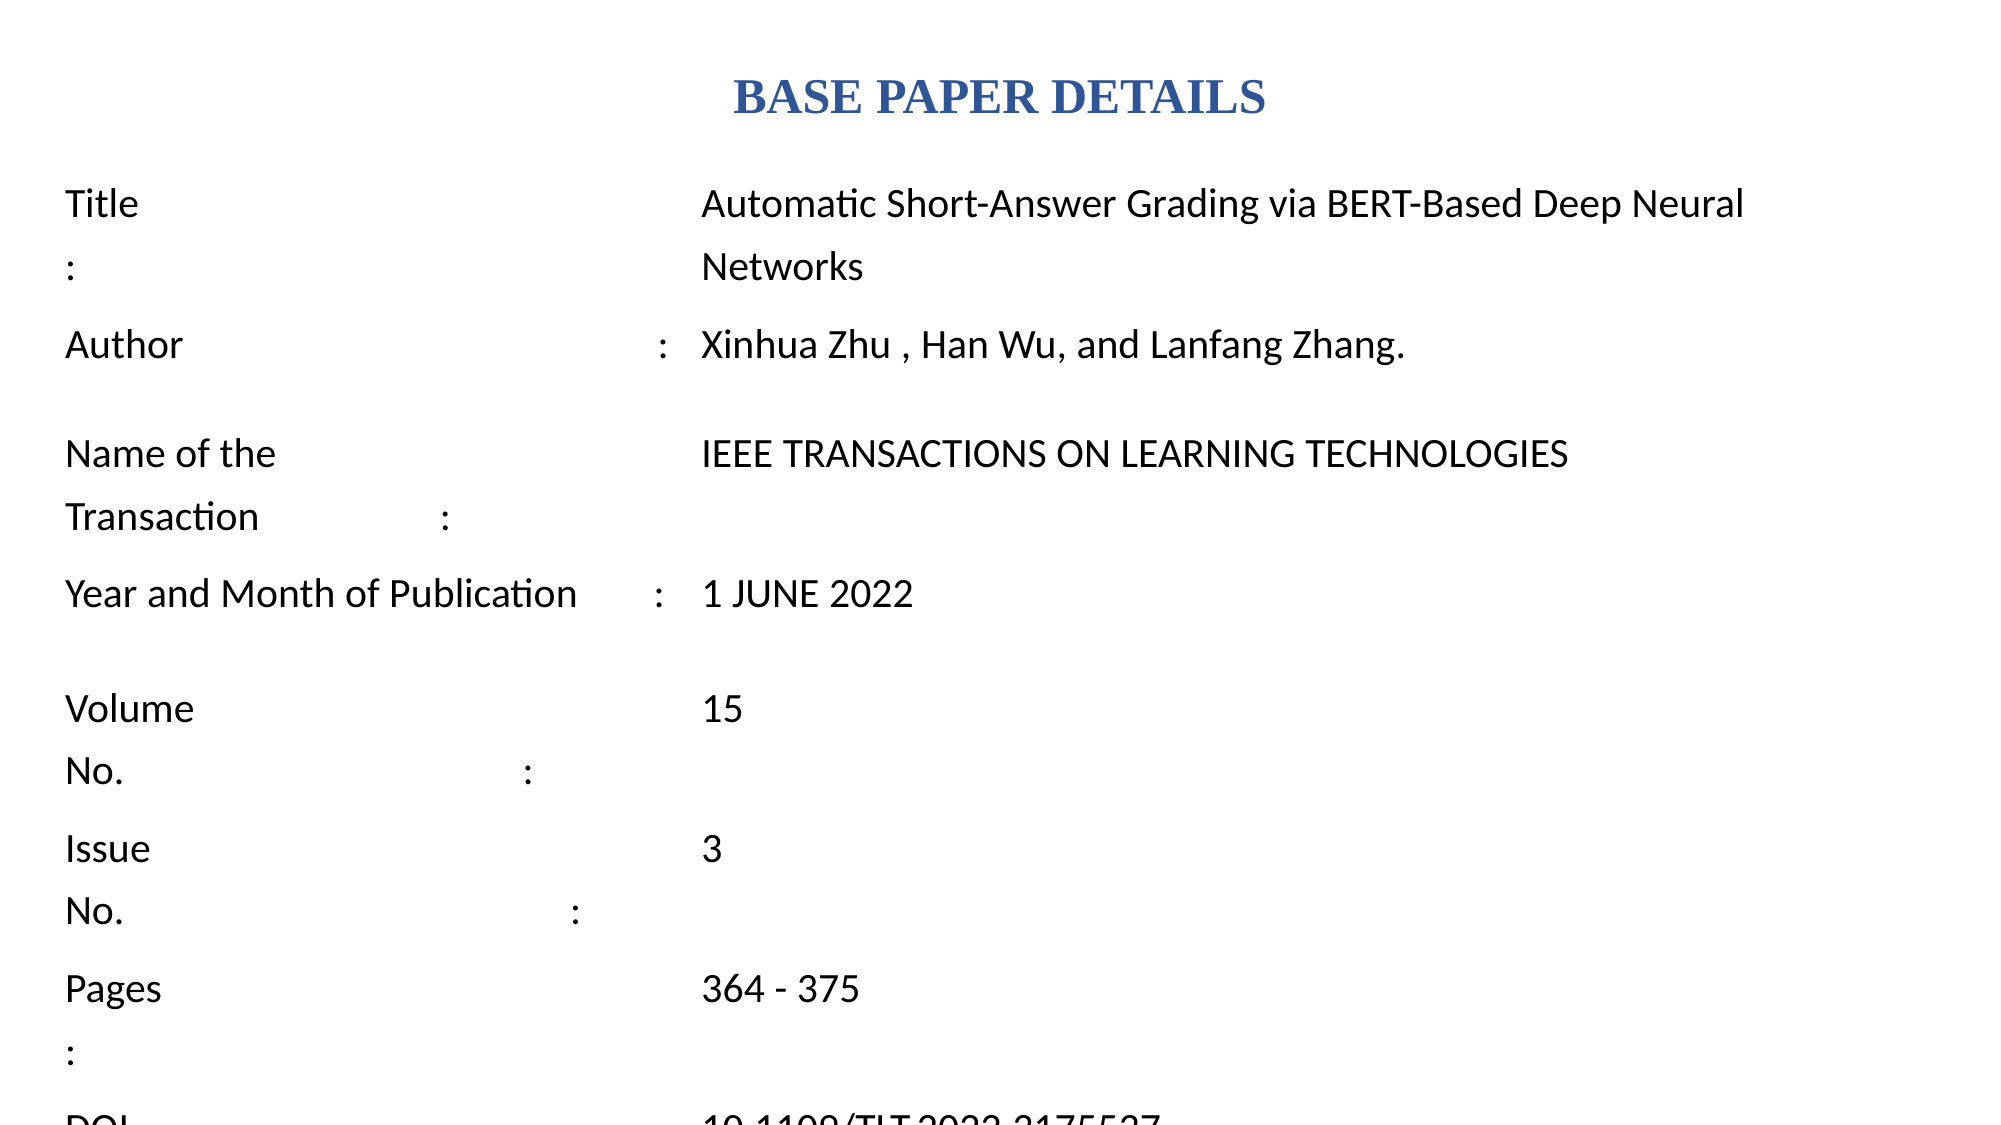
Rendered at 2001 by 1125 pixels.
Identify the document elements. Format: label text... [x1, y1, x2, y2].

table_cell DOI : [50, 1083, 687, 1125]
table_cell Issue No. : [50, 803, 687, 943]
table_cell 10.1109/TLT.2022.3175537 [687, 1083, 1929, 1125]
table_cell Year and Month of Publication : [50, 548, 687, 663]
table_cell Author : [50, 299, 687, 408]
table_cell Pages : [50, 943, 687, 1083]
table_header Title : [50, 158, 687, 299]
table_cell 3 [687, 803, 1929, 943]
text_box BASE PAPER DETAILS [324, 0, 1675, 158]
table_header Automatic Short-Answer Grading via BERT-Based Deep Neural Networks [687, 158, 1929, 299]
table_cell IEEE TRANSACTIONS ON LEARNING TECHNOLOGIES [687, 408, 1929, 548]
table_cell Xinhua Zhu , Han Wu, and Lanfang Zhang. [687, 299, 1929, 408]
table_cell Volume No. : [50, 663, 687, 803]
table_cell 364 - 375 [687, 943, 1929, 1083]
table_cell Name of the Transaction : [50, 408, 687, 548]
table_cell 1 JUNE 2022 [687, 548, 1929, 663]
table_cell 15 [687, 663, 1929, 803]
